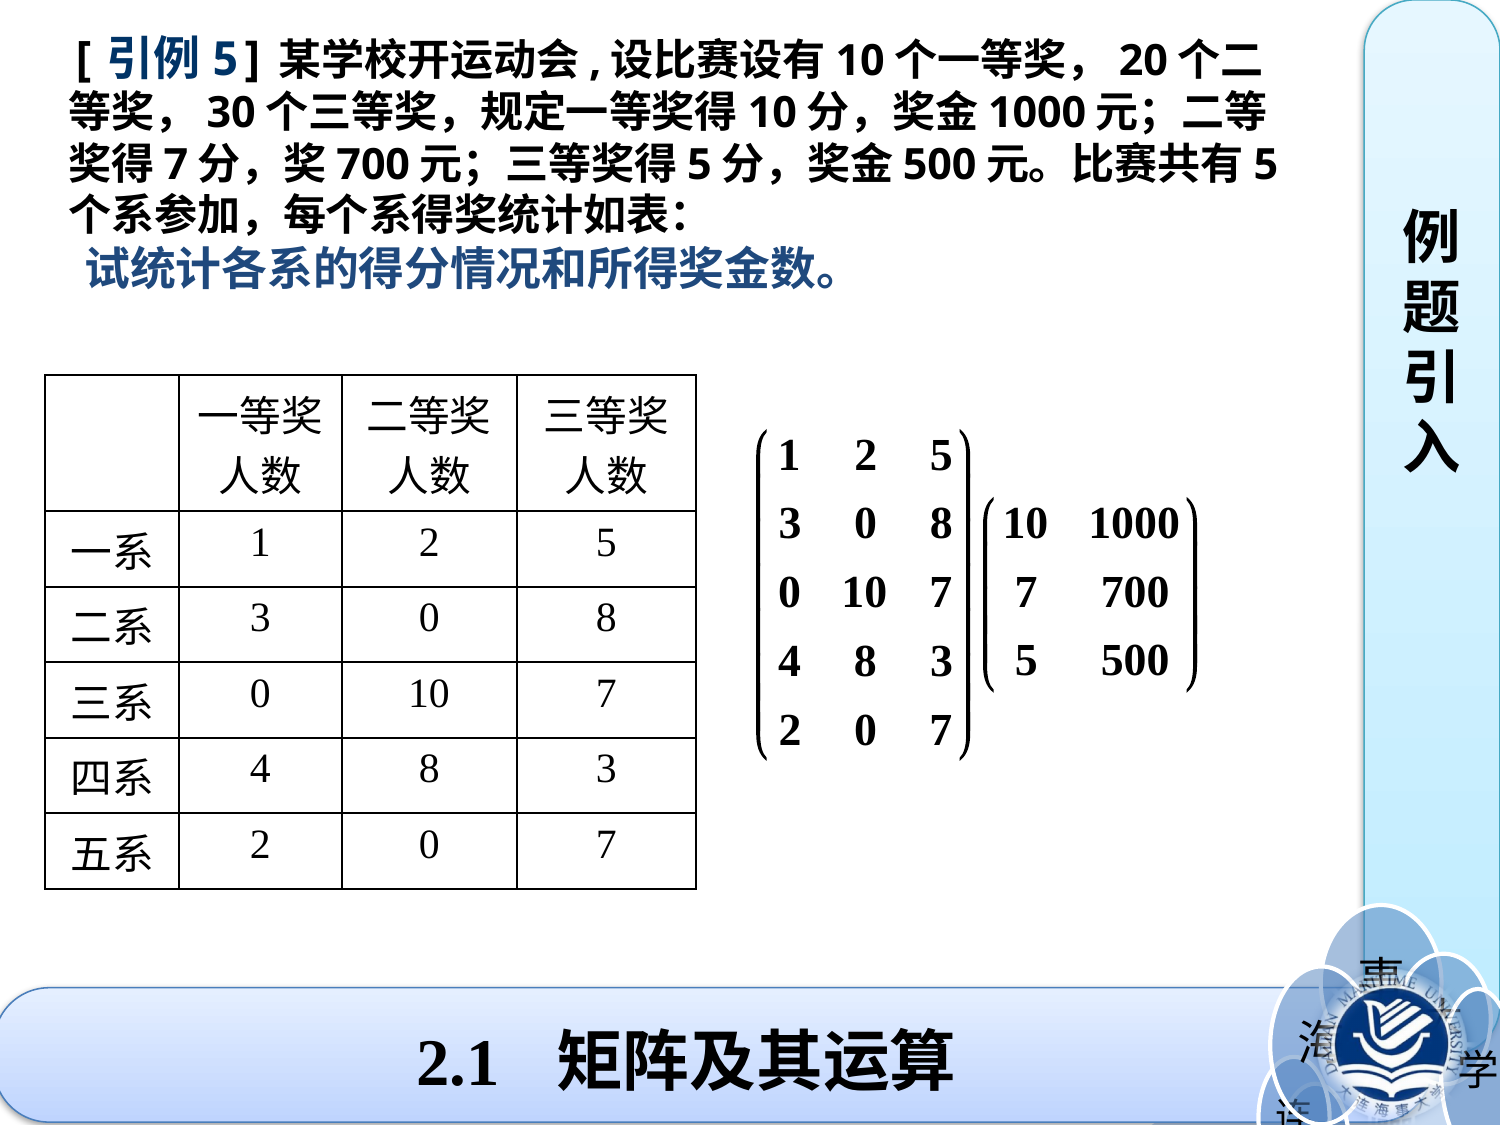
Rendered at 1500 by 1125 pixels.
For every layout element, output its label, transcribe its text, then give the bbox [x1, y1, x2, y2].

table_cell 10 [343, 663, 516, 737]
text_box [引例5]某学校开运动会,设比赛设有10个一等奖，20个二等奖，30个三等奖，规定一等奖得10分，奖金1000元；二等奖得7分，奖700元；三等奖得5分，奖金500元。比赛共有5个系参加，每个系得奖统计如表： [53, 19, 1306, 248]
title 2.1 矩阵及其运算 [49, 1011, 1325, 1106]
table_cell 3 [180, 588, 341, 661]
table_cell 5 [518, 512, 695, 586]
table_cell 0 [343, 588, 516, 661]
table_header 一等奖人数 [180, 376, 341, 510]
table_cell 2 [343, 512, 516, 586]
table_header 二等奖人数 [343, 376, 516, 510]
table_cell 8 [343, 739, 516, 812]
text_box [750, 425, 1206, 764]
table_cell 四系 [46, 739, 178, 812]
table_cell 三系 [46, 663, 178, 737]
text_box 试统计各系的得分情况和所得奖金数。 [69, 231, 878, 302]
table_cell 8 [518, 588, 695, 661]
table_cell 7 [518, 814, 695, 888]
table_cell 7 [518, 663, 695, 737]
table_cell 3 [518, 739, 695, 812]
table_header 三等奖人数 [518, 376, 695, 510]
table_cell 五系 [46, 814, 178, 888]
table_cell 0 [343, 814, 516, 888]
table_cell 2 [180, 814, 341, 888]
table_cell 二系 [46, 588, 178, 661]
table_header [46, 376, 178, 510]
table_cell 一系 [46, 512, 178, 586]
table_cell 4 [180, 739, 341, 812]
subtitle 例题引入 [1387, 28, 1471, 917]
picture [1325, 960, 1481, 1114]
table_cell 0 [180, 663, 341, 737]
table_cell 1 [180, 512, 341, 586]
